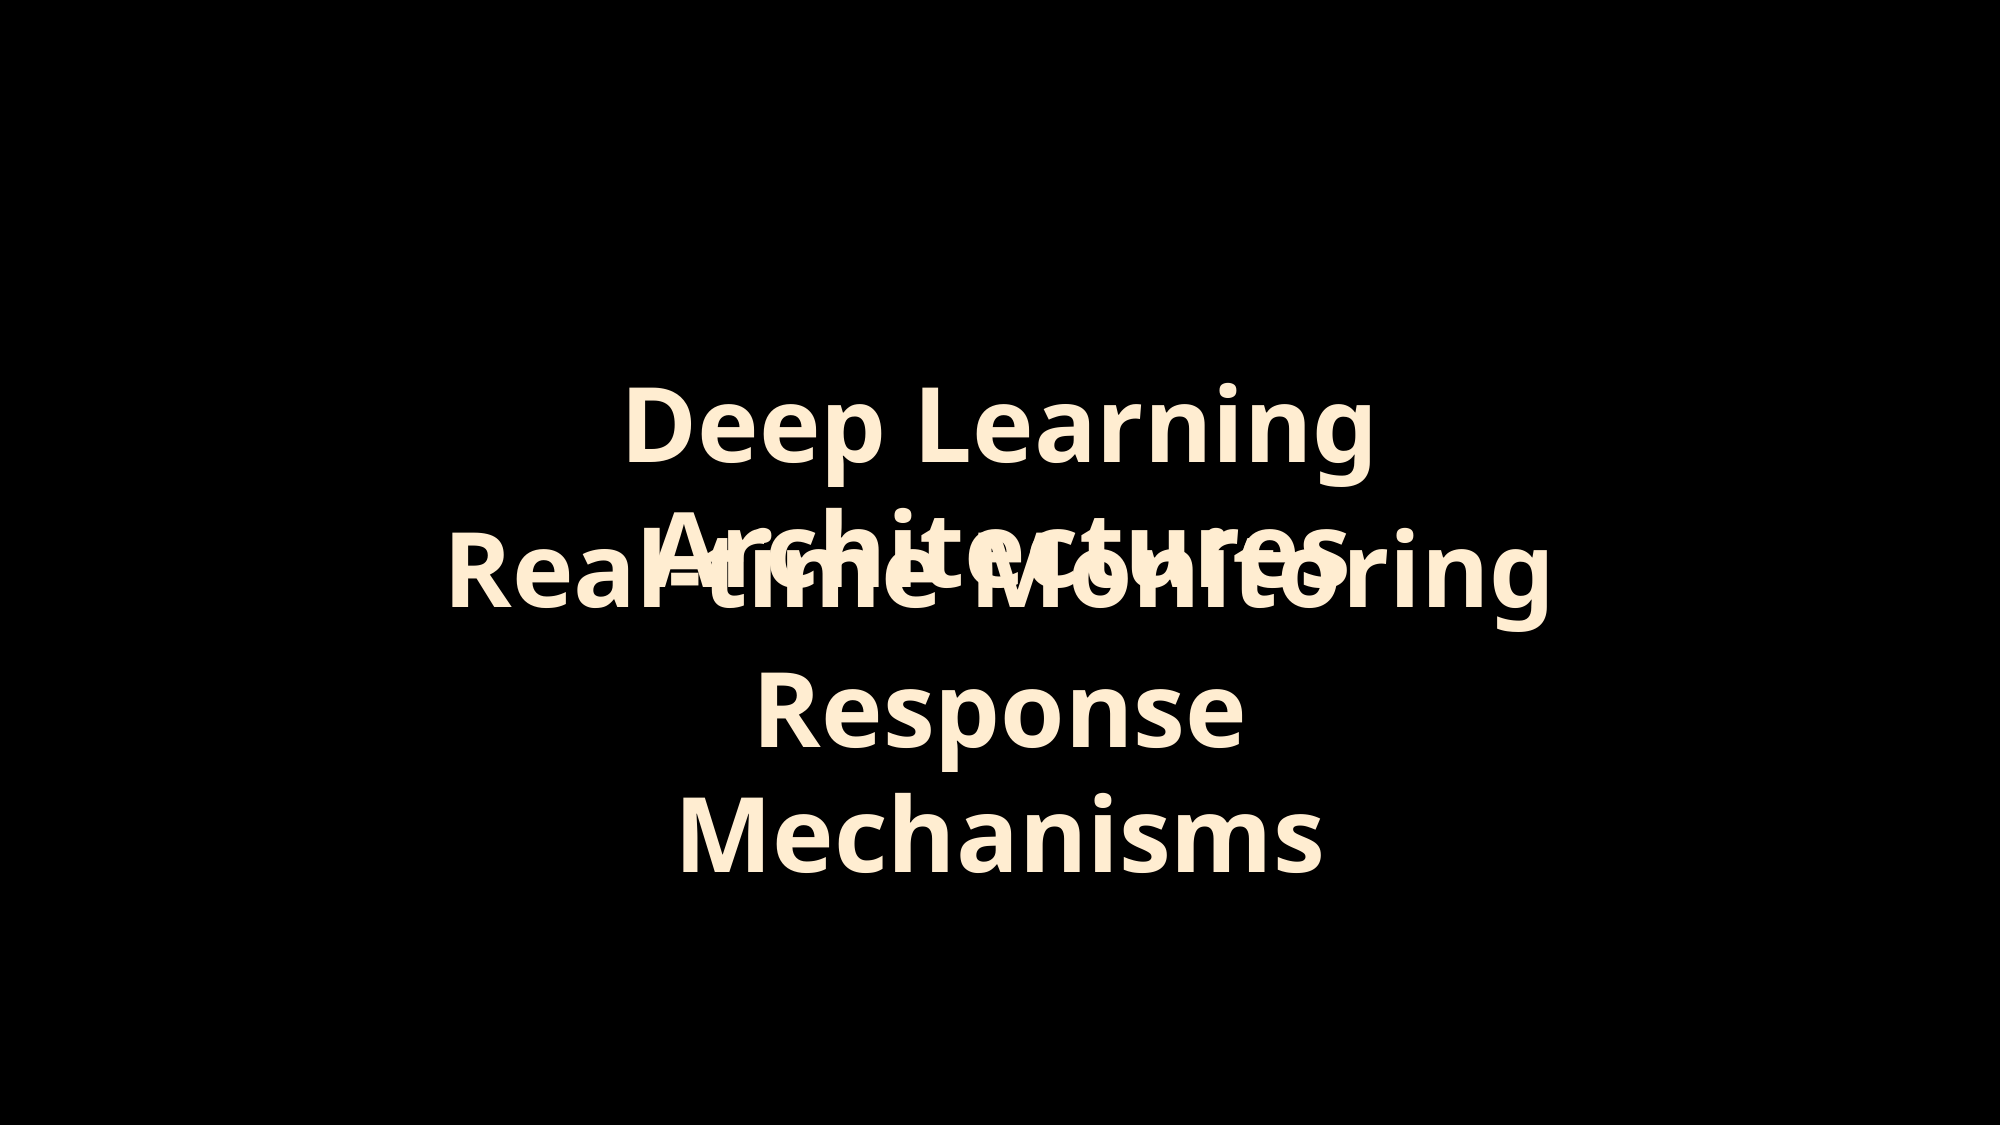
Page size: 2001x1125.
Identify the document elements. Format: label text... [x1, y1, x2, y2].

text_box Response Mechanisms [462, 635, 1538, 901]
text_box Real-time Monitoring [54, 496, 1946, 636]
text_box Deep Learning Architectures [284, 350, 1716, 496]
